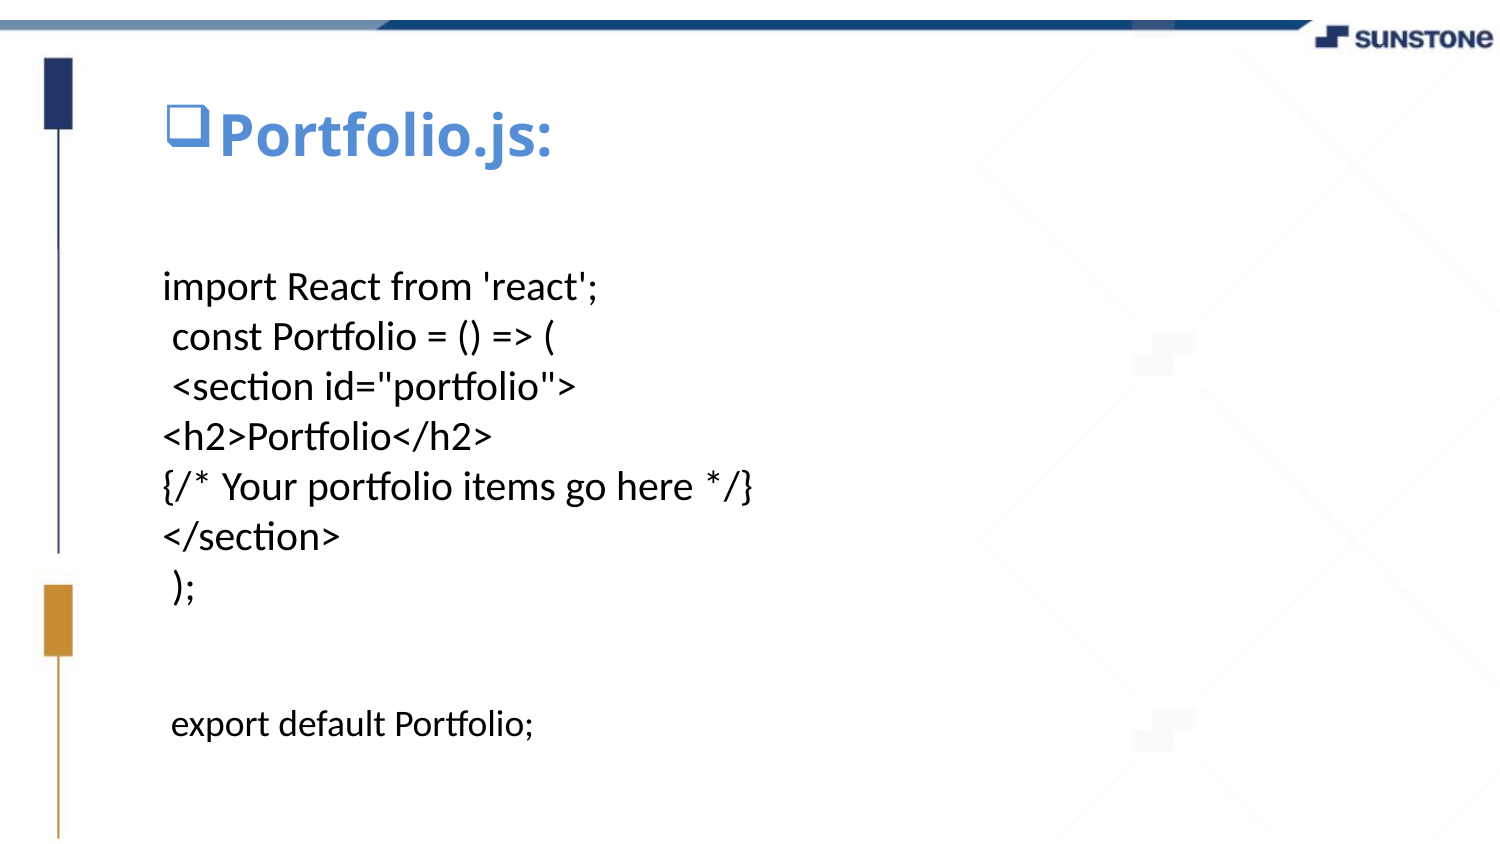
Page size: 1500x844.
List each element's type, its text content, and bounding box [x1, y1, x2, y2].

text_box Portfolio.js: import React from 'react'; const Portfolio = () => ( <section id="portfolio"> <h2>Portfolio</h2> {/* Your portfolio items go here */} </section> ); export default Portfolio; [147, 91, 1176, 844]
text_box [0, 20, 1500, 844]
